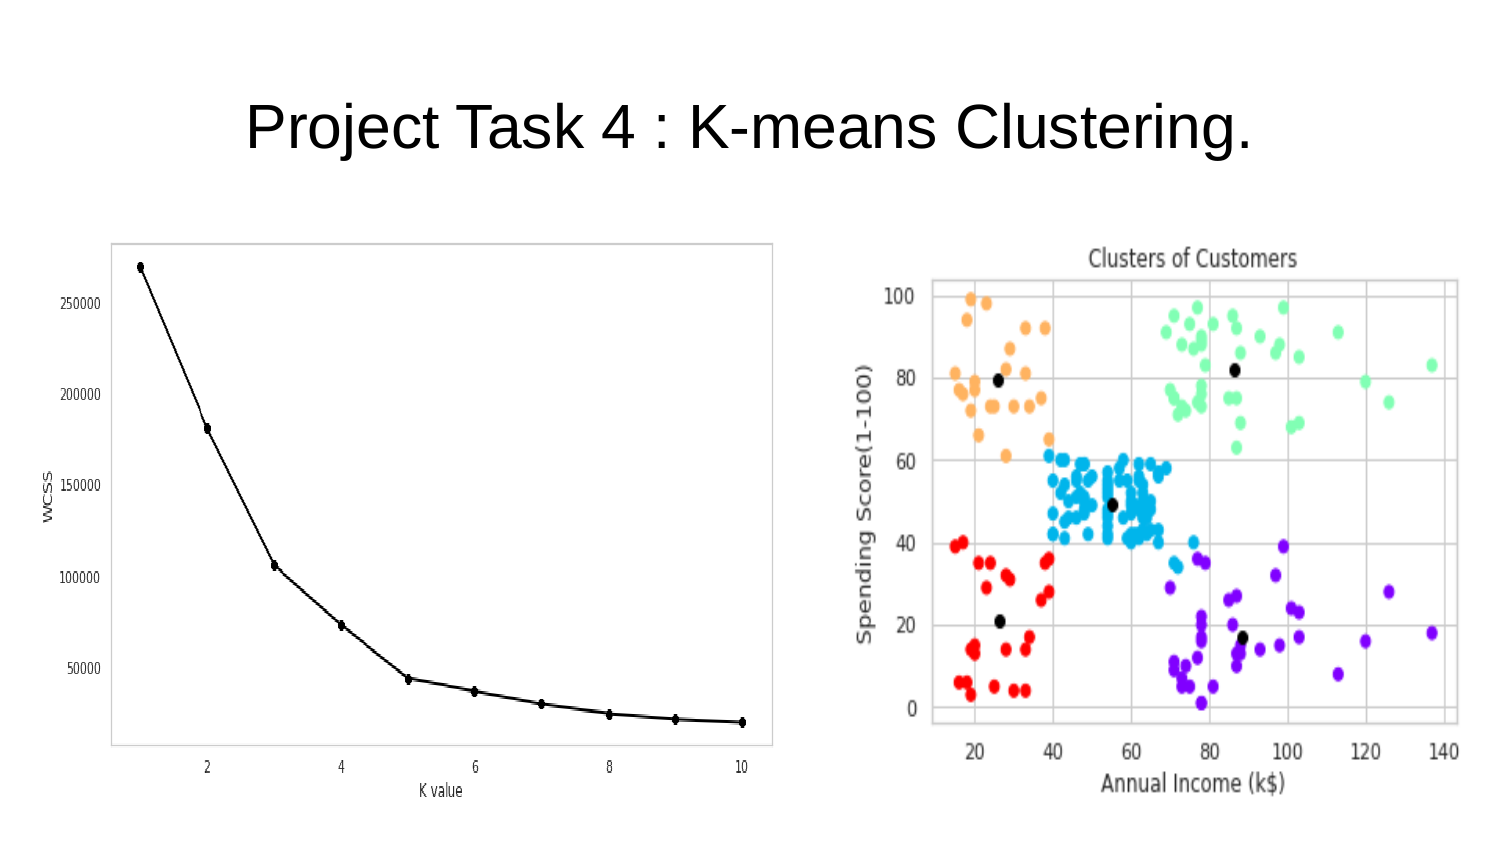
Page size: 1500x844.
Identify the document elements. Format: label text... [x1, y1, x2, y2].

title Project Task 4 : K-means Clustering. [51, 76, 1449, 215]
picture [35, 232, 779, 813]
picture [846, 232, 1471, 813]
